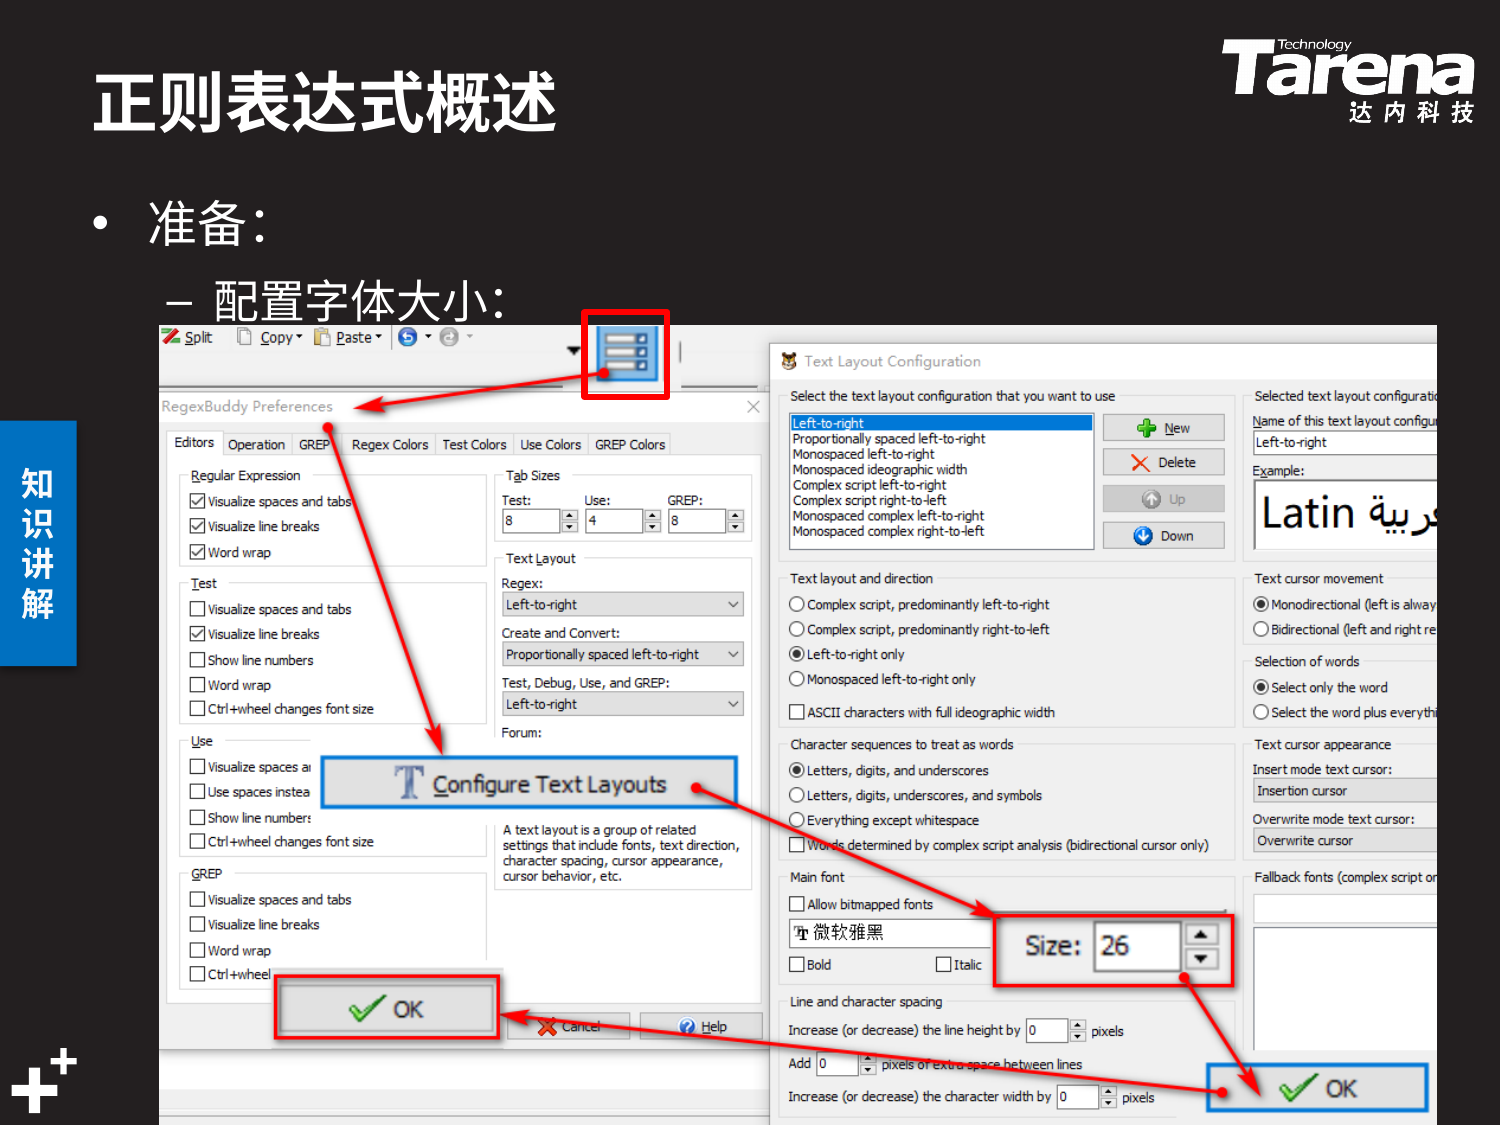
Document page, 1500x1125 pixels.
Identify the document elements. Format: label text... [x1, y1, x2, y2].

title 正则表达式概述 [76, 42, 1188, 160]
list 准备： 配置字体大小： [76, 172, 1400, 333]
text_box [581, 309, 670, 324]
picture [159, 324, 1438, 1125]
picture [1222, 39, 1475, 123]
